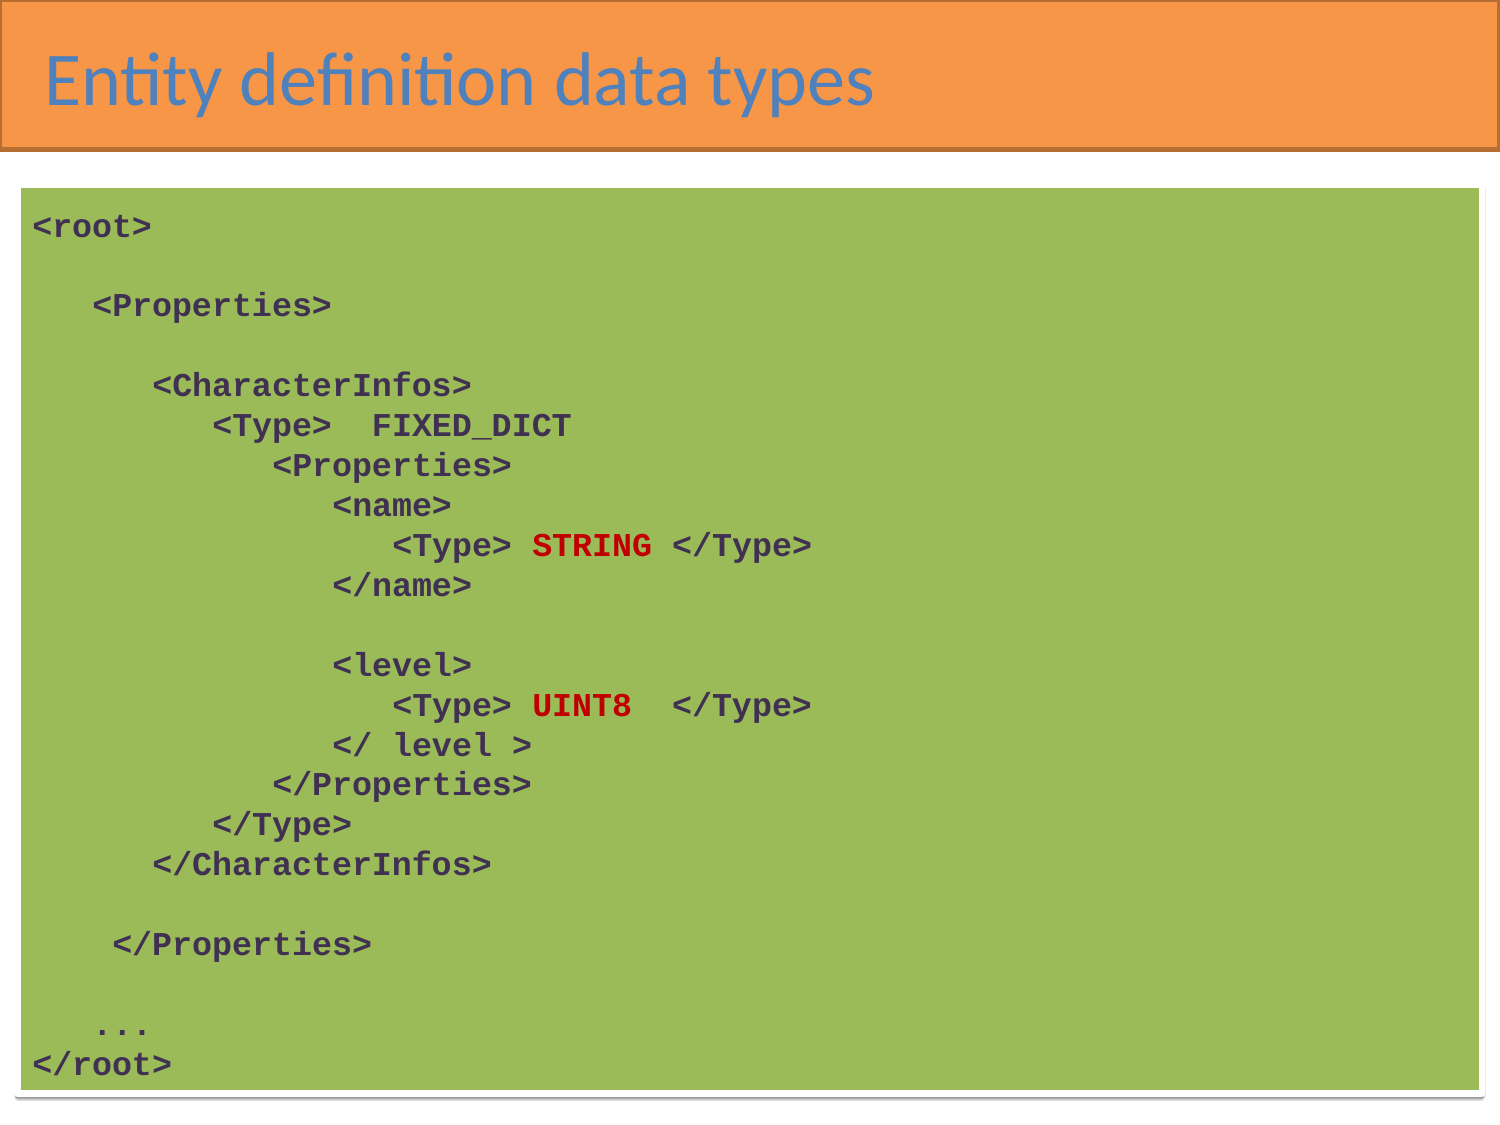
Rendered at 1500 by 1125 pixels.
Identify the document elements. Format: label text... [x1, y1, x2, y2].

text_box [17, 184, 1482, 1094]
text_box Entity definition data types [29, 21, 1482, 128]
text_box [0, 0, 1500, 150]
text_box <root> <Properties> <CharacterInfos> <Type> FIXED_DICT <Properties> <name> <Type> STRING </Type> </name> <level> <Type> UINT8 </Type> </ level > </Properties> </Type> </CharacterInfos> </Properties> ... </root> [17, 196, 1435, 1125]
